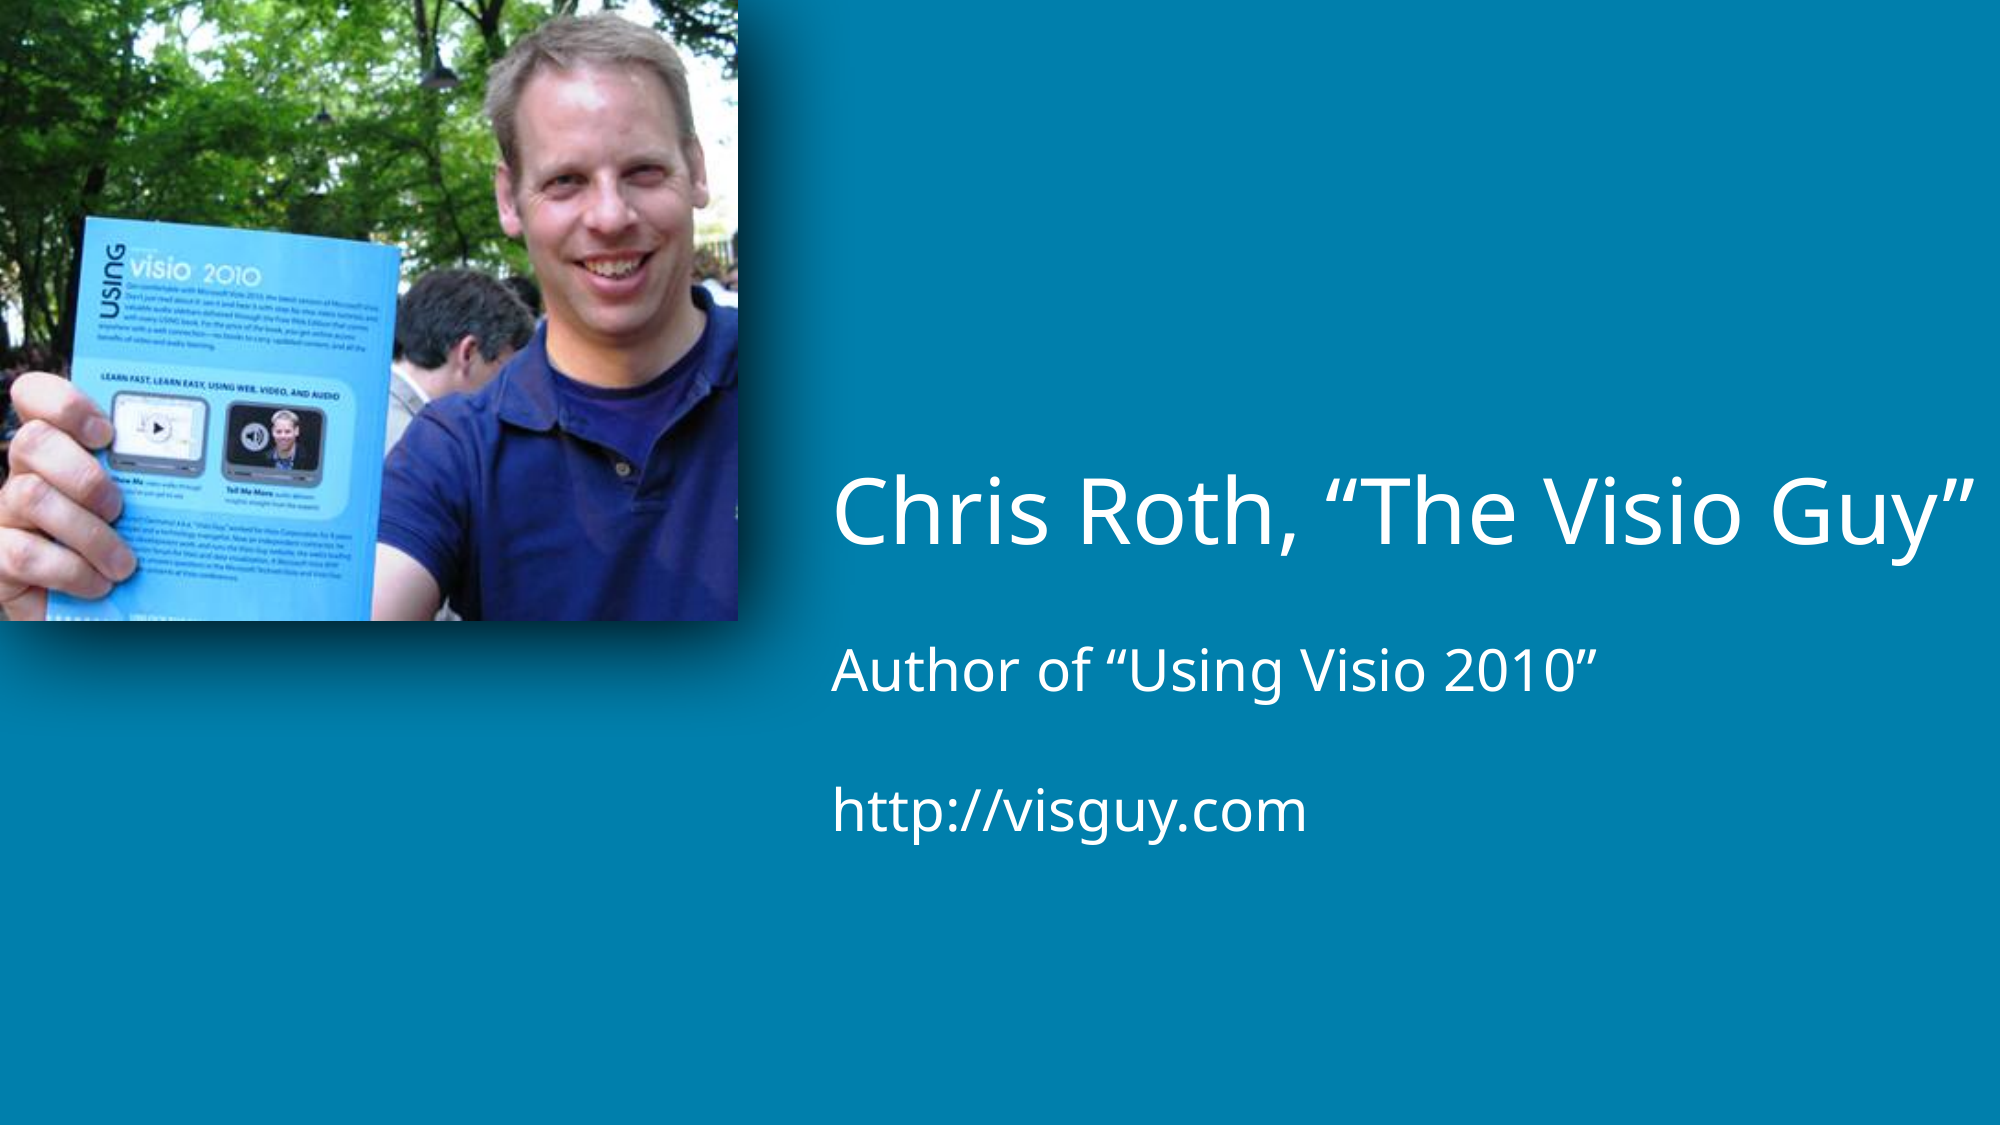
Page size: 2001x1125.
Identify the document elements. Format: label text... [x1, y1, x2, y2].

text_box Chris Roth, “The Visio Guy” Author of “Using Visio 2010” http://visguy.com [816, 445, 2000, 896]
picture [0, 0, 737, 620]
